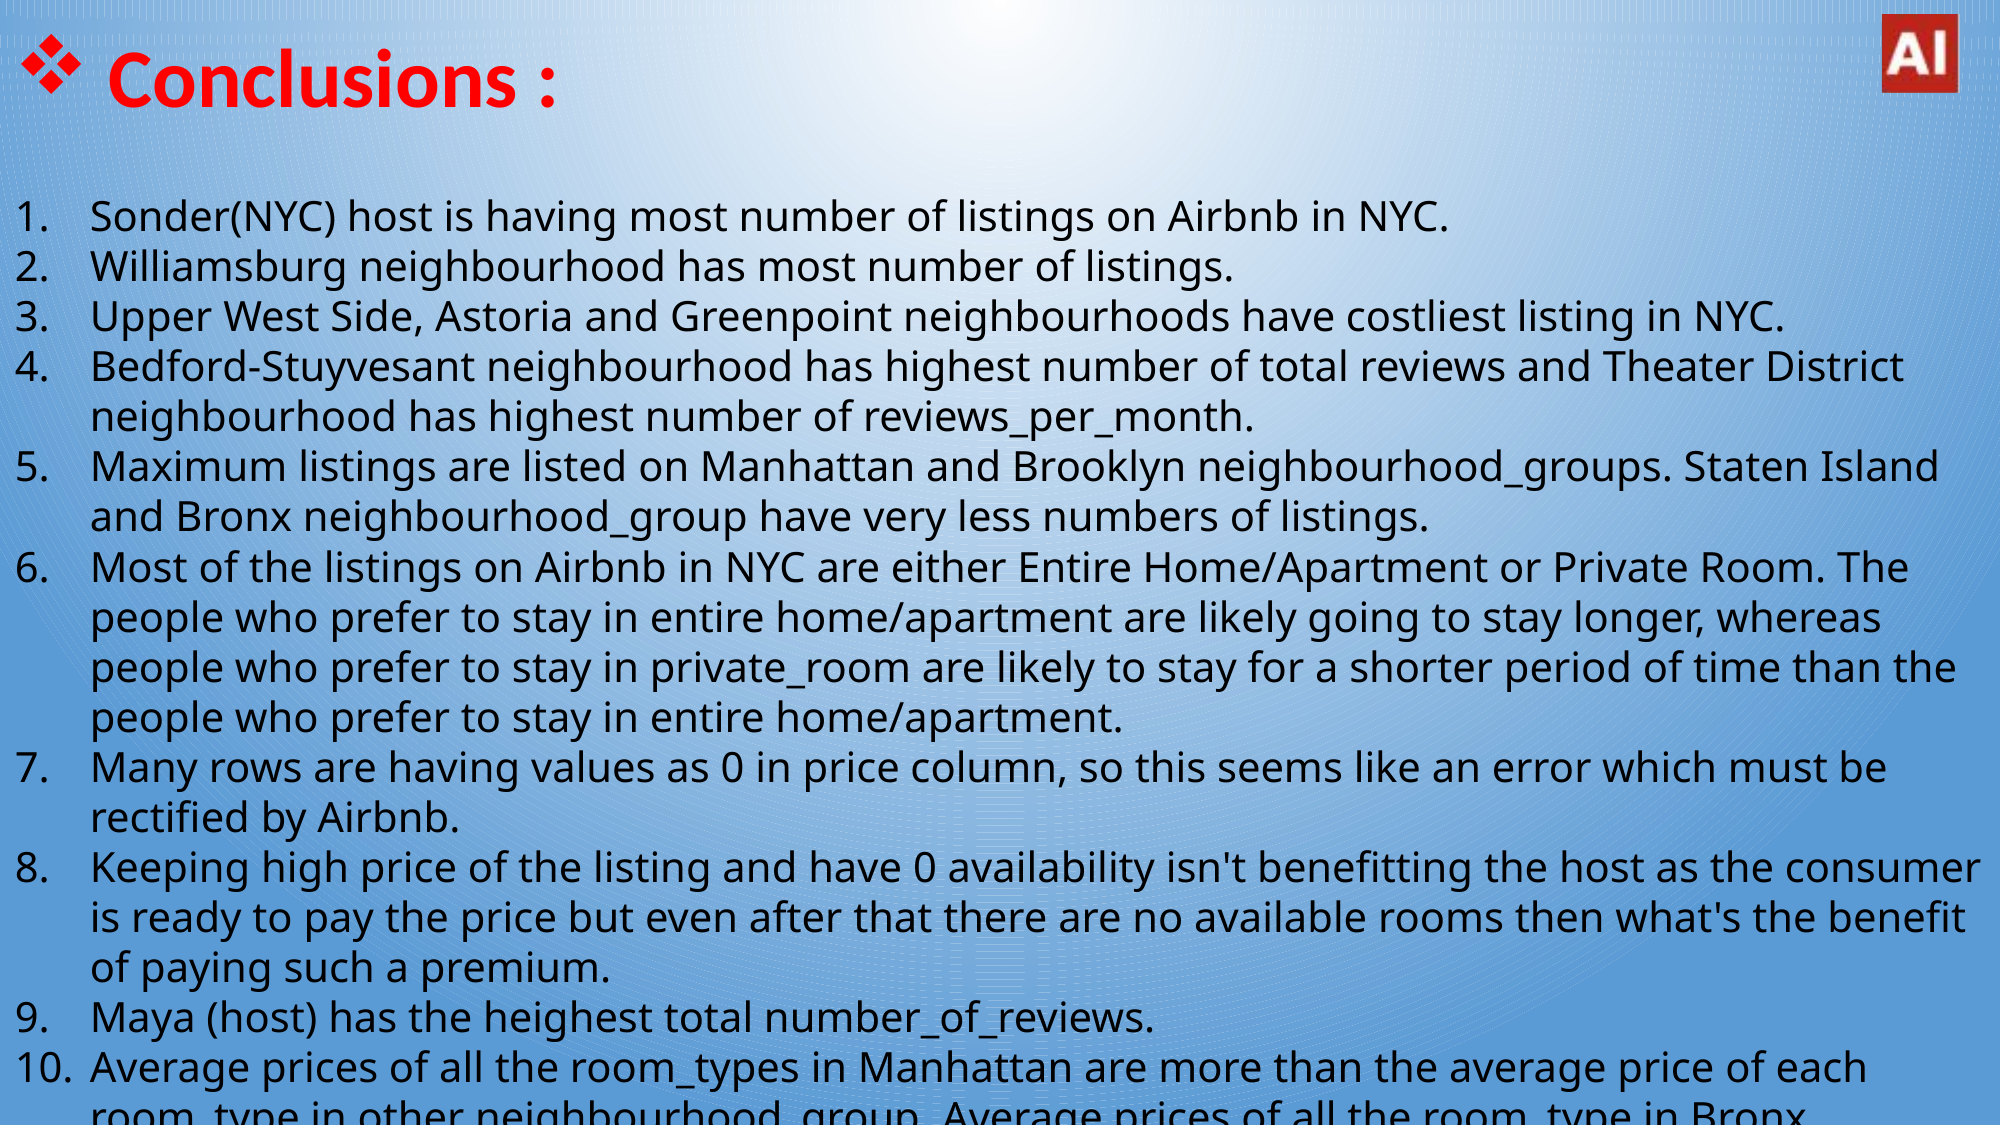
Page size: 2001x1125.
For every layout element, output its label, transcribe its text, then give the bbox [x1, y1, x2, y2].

picture [1881, 14, 1960, 93]
text_box Sonder(NYC) host is having most number of listings on Airbnb in NYC. Williamsburg neighbourhood has most number of listings. Upper West Side, Astoria and Greenpoint neighbourhoods have costliest listing in NYC. Bedford-Stuyvesant neighbourhood has highest number of total reviews and Theater District neighbourhood has highest number of reviews_per_month. Maximum listings are listed on Manhattan and Brooklyn neighbourhood_groups. Staten Island and Bronx neighbourhood_group have very less numbers of listings. Most of the listings on Airbnb in NYC are either Entire Home/Apartment or Private Room. The people who prefer to stay in entire home/apartment are likely going to stay longer, whereas people who prefer to stay in private_room are likely to stay for a shorter period of time than the people who prefer to stay in entire home/apartment. Many rows are having values as 0 in price column, so this seems like an error which must be rectified by Airbnb. Keeping high price of the listing and have 0 availability isn't benefitting the host as the consumer is ready to pay the price but even after that there are no available rooms then what's the benefit of paying such a premium. Maya (host) has the heighest total number_of_reviews. Average prices of all the room_types in Manhattan are more than the average price of each room_type in other neighbourhood_group. Average prices of all the room_type in Bronx neighbourhood_group is less than all the other neighbourhood_groups. [0, 182, 2000, 1125]
text_box Conclusions : [0, 17, 1815, 132]
